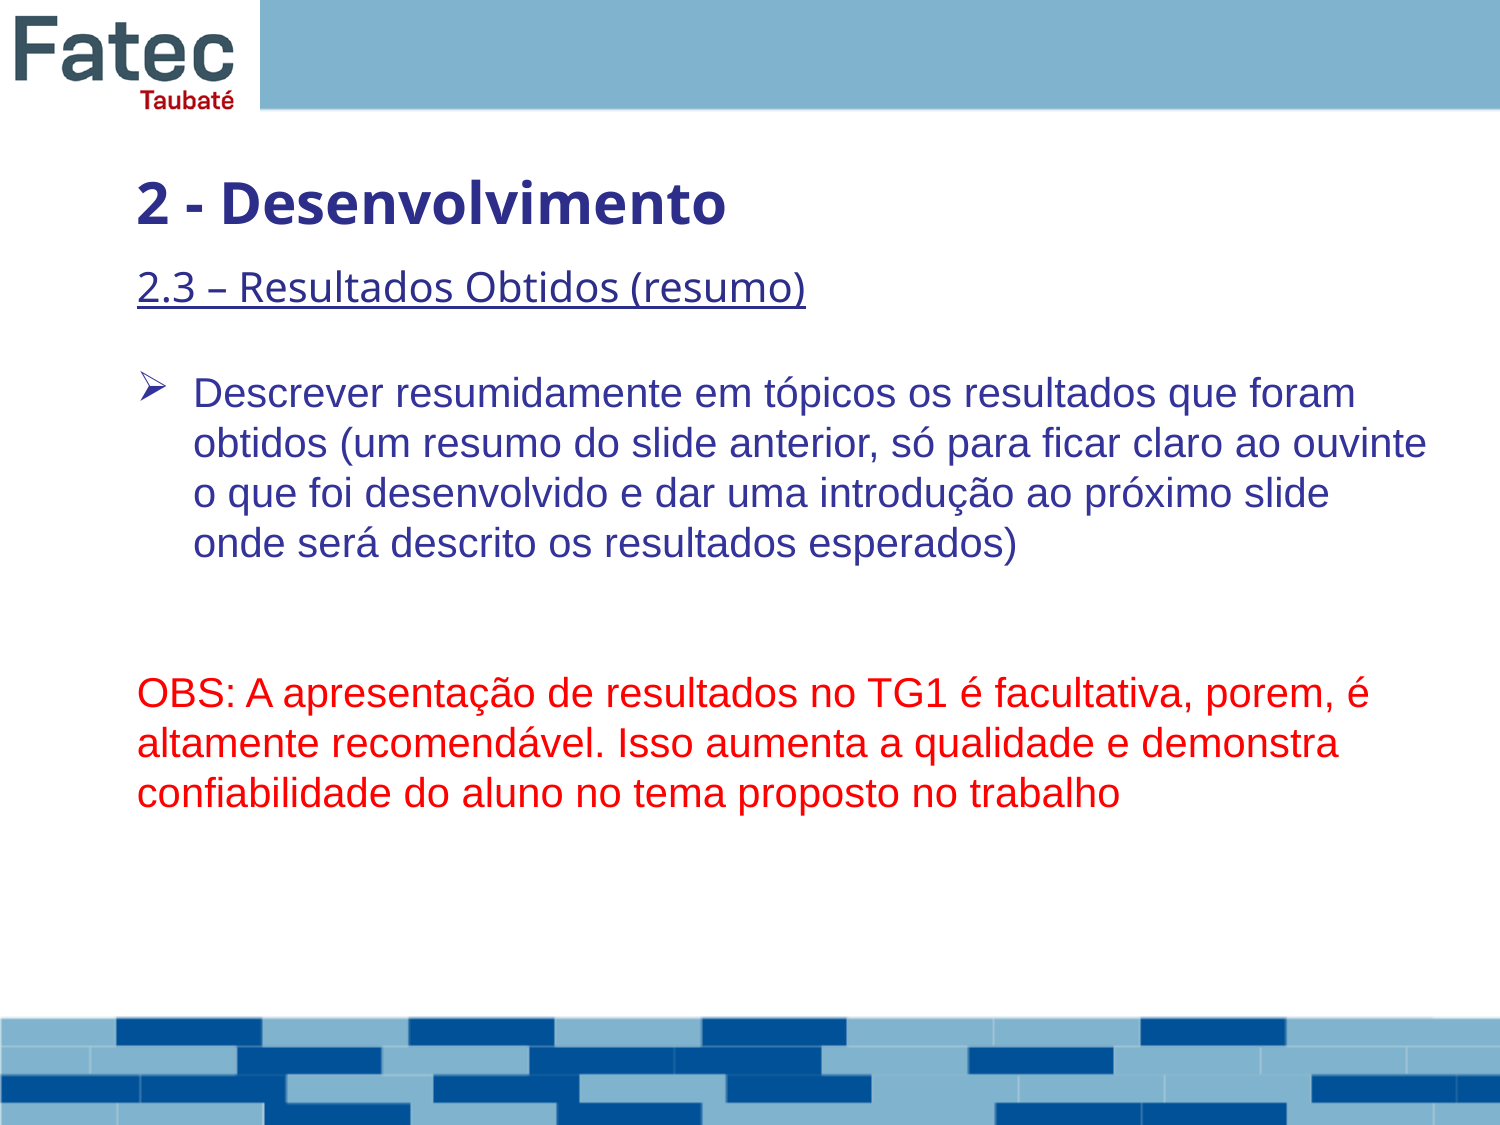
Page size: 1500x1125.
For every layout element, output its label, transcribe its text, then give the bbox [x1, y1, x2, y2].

title 2 - Desenvolvimento 2.3 – Resultados Obtidos (resumo) [122, 123, 1500, 342]
picture [0, 0, 1500, 1125]
text_box Descrever resumidamente em tópicos os resultados que foram obtidos (um resumo do slide anterior, só para ficar claro ao ouvinte o que foi desenvolvido e dar uma introdução ao próximo slide onde será descrito os resultados esperados) OBS: A apresentação de resultados no TG1 é facultativa, porem, é altamente recomendável. Isso aumenta a qualidade e demonstra confiabilidade do aluno no tema proposto no trabalho [122, 358, 1449, 824]
